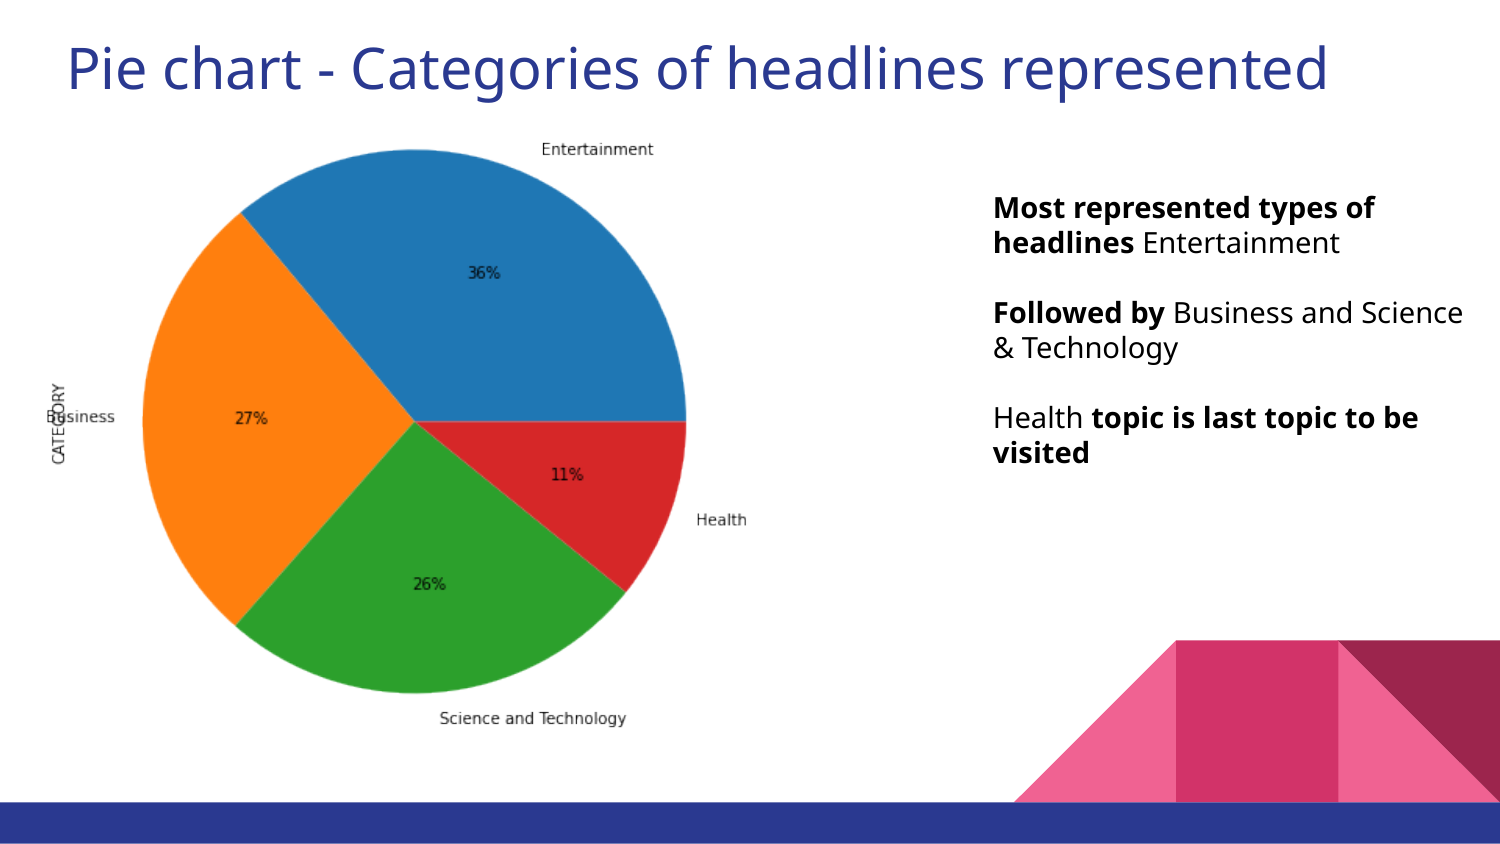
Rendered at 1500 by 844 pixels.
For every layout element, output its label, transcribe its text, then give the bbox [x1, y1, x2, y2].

title Pie chart - Categories of headlines represented [51, 17, 1449, 117]
text_box Most represented types of headlines Entertainment Followed by Business and Science & Technology Health topic is last topic to be visited [978, 174, 1500, 484]
picture [34, 70, 765, 773]
list [771, 201, 1449, 750]
